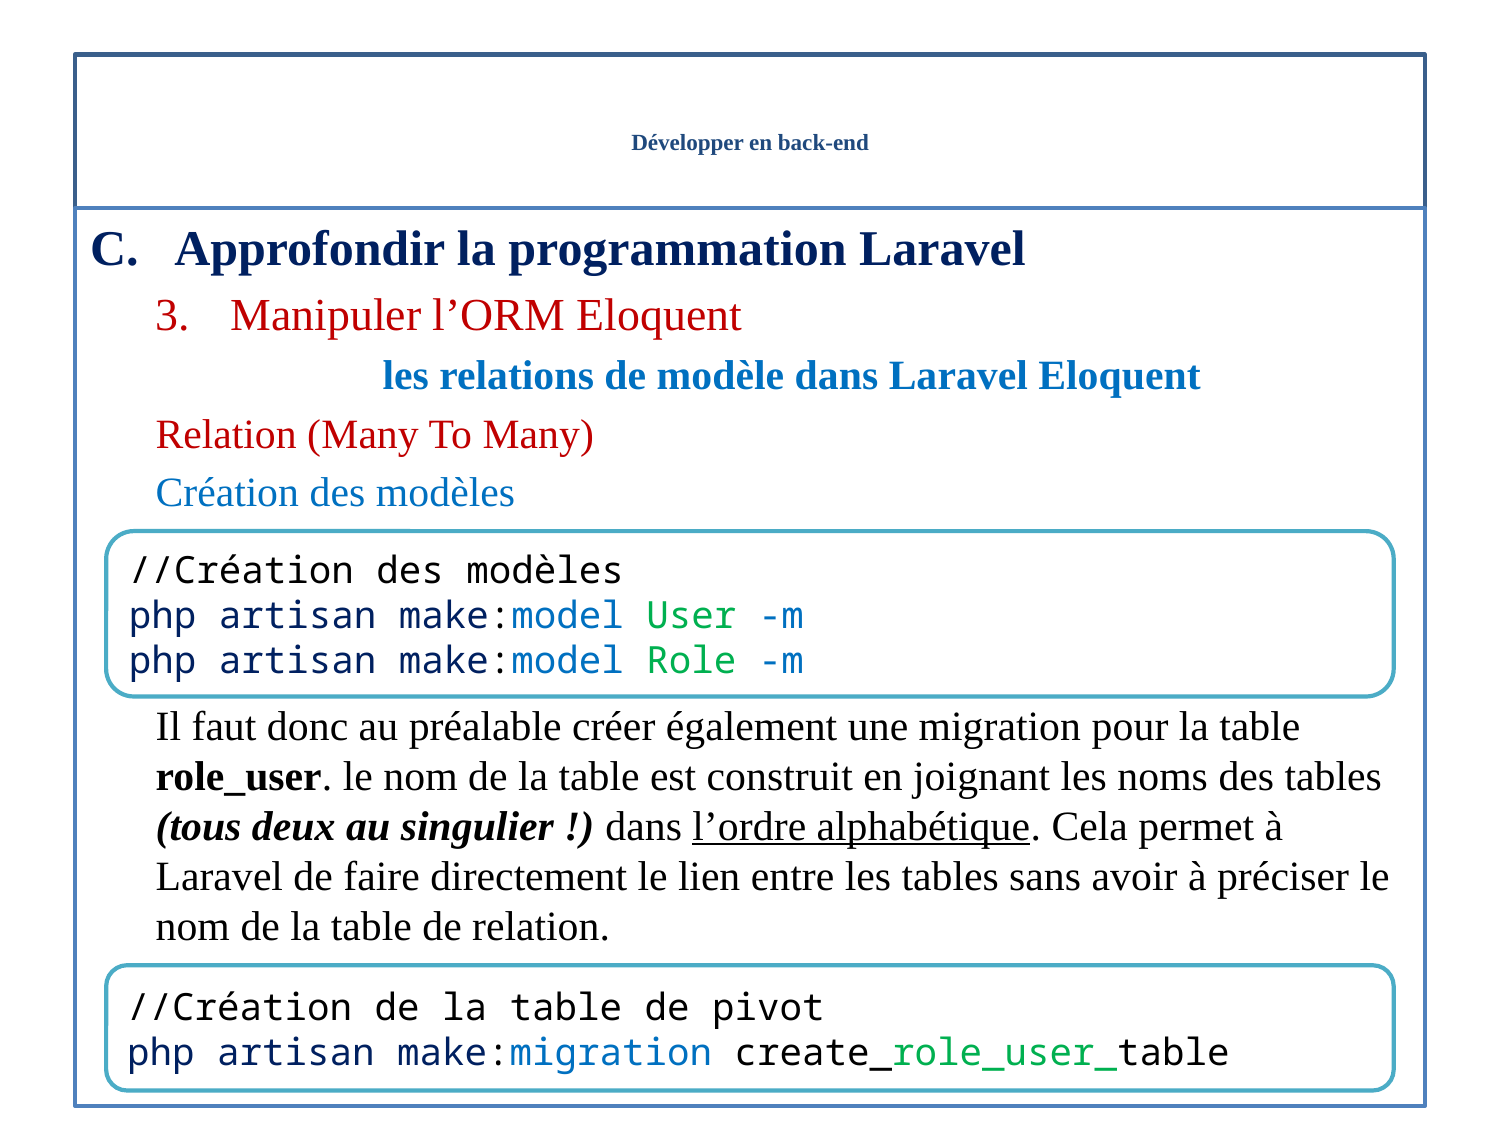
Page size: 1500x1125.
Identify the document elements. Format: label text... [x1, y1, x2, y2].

text_box [73, 52, 1427, 206]
text_box //Création de la table de pivot php artisan make:migration create_role_user_table [104, 963, 1396, 1093]
list Approfondir la programmation Laravel Manipuler l’ORM Eloquent les relations de modèle dans Laravel Eloquent Relation (Many To Many) Création des modèles Il faut donc au préalable créer également une migration pour la table role_user. le nom de la table est construit en joignant les noms des tables (tous deux au singulier !) dans l’ordre alphabétique. Cela permet à Laravel de faire directement le lien entre les tables sans avoir à préciser le nom de la table de relation. [73, 206, 1427, 1108]
text_box //Création des modèles php artisan make:model User -m php artisan make:model Role -m [104, 528, 1396, 699]
title Développer en back-end [75, 64, 1425, 206]
